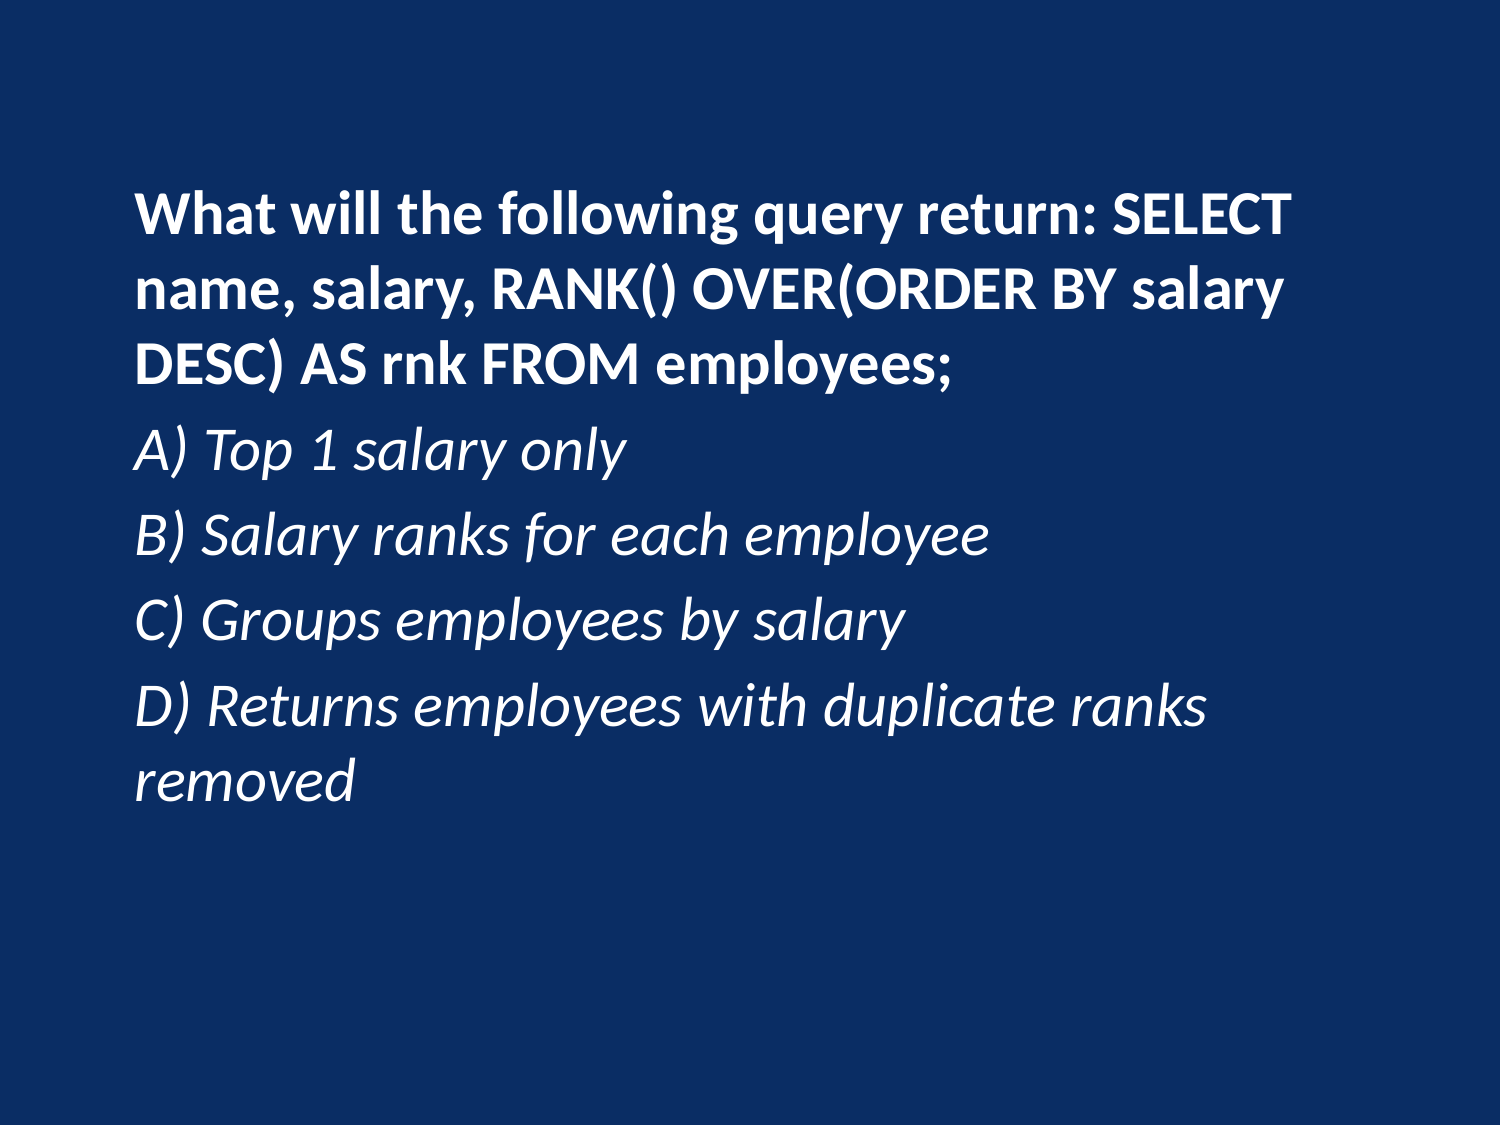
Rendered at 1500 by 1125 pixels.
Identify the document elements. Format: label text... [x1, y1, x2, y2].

text_box What will the following query return: SELECT name, salary, RANK() OVER(ORDER BY salary DESC) AS rnk FROM employees; A) Top 1 salary only B) Salary ranks for each employee C) Groups employees by salary D) Returns employees with duplicate ranks removed [119, 119, 1395, 821]
